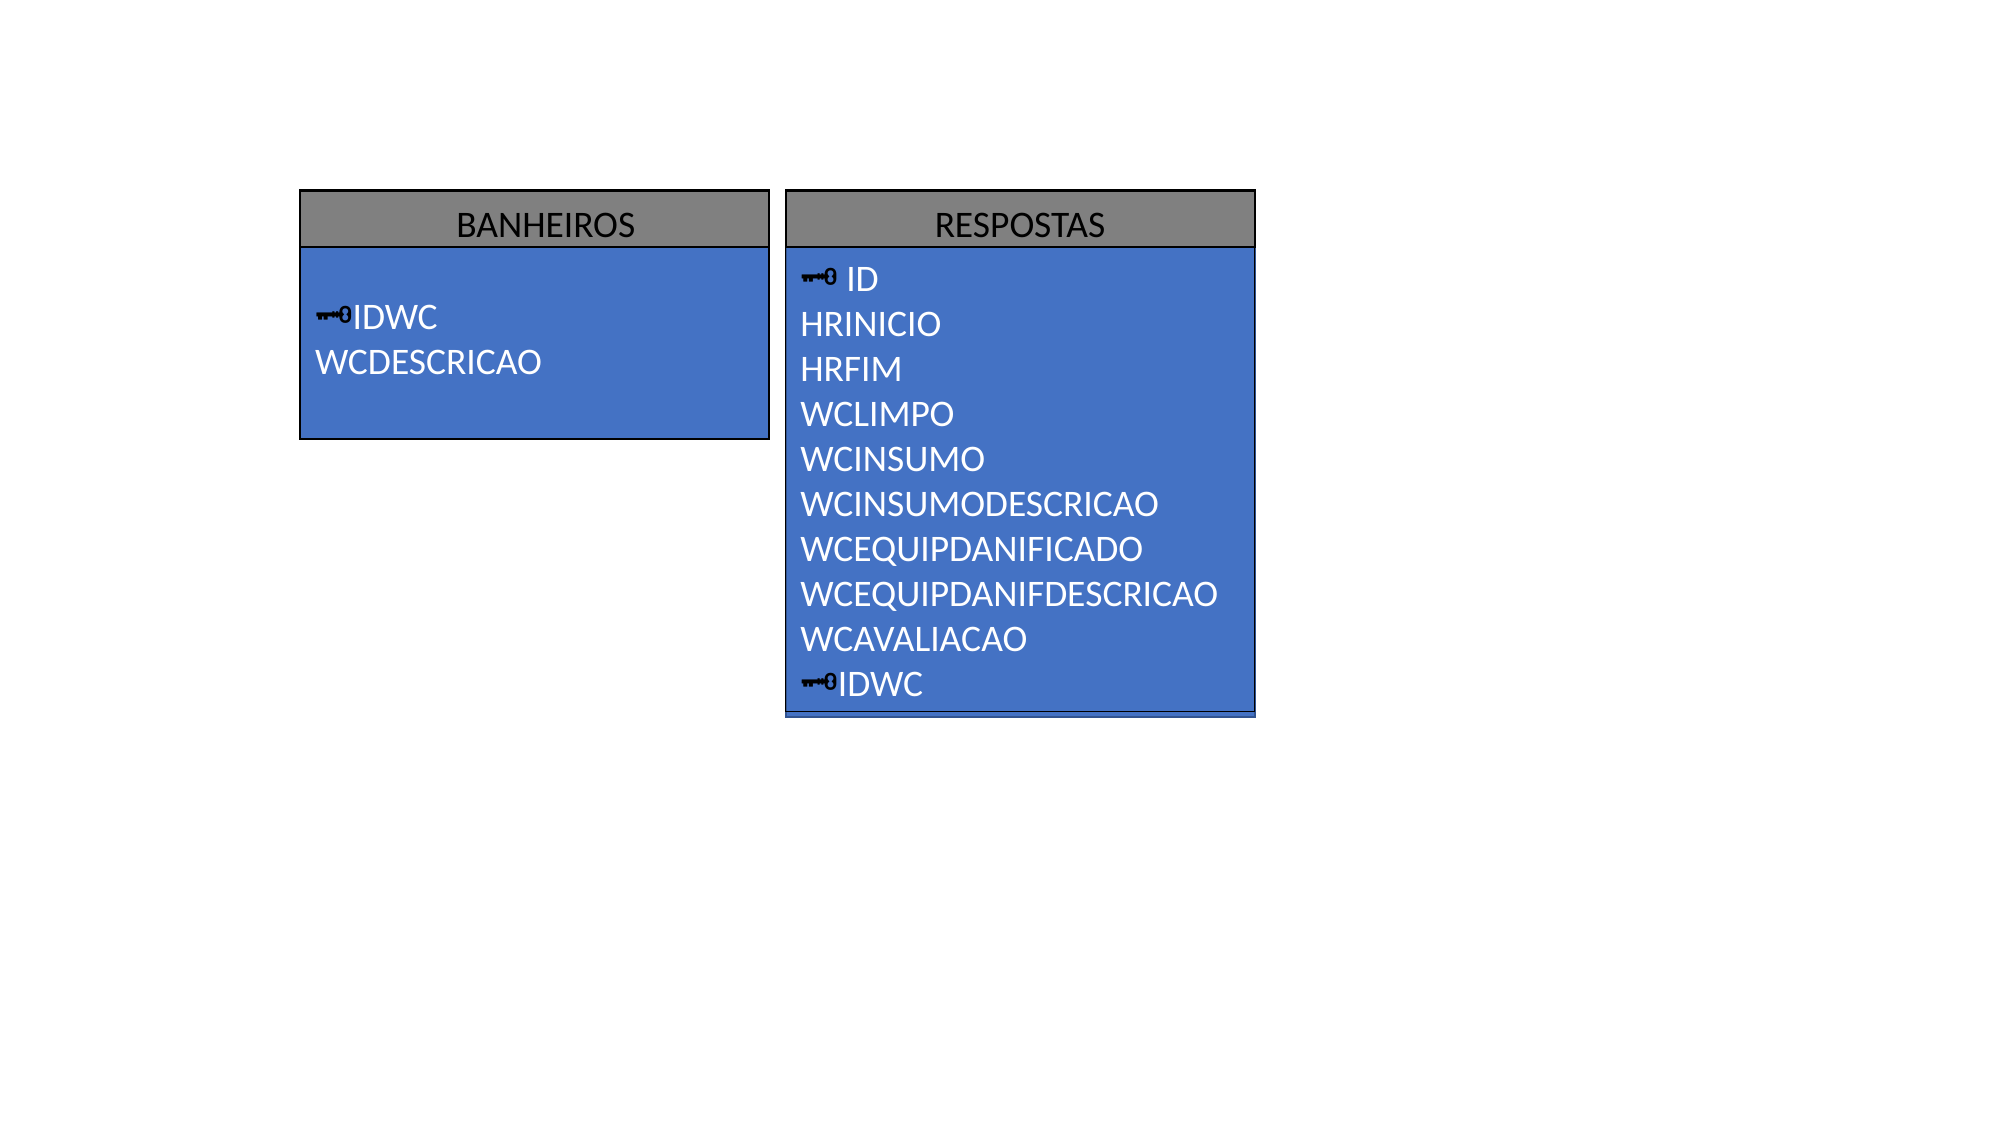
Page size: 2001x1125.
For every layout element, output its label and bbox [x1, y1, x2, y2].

text_box [785, 190, 1255, 717]
text_box [299, 190, 770, 440]
